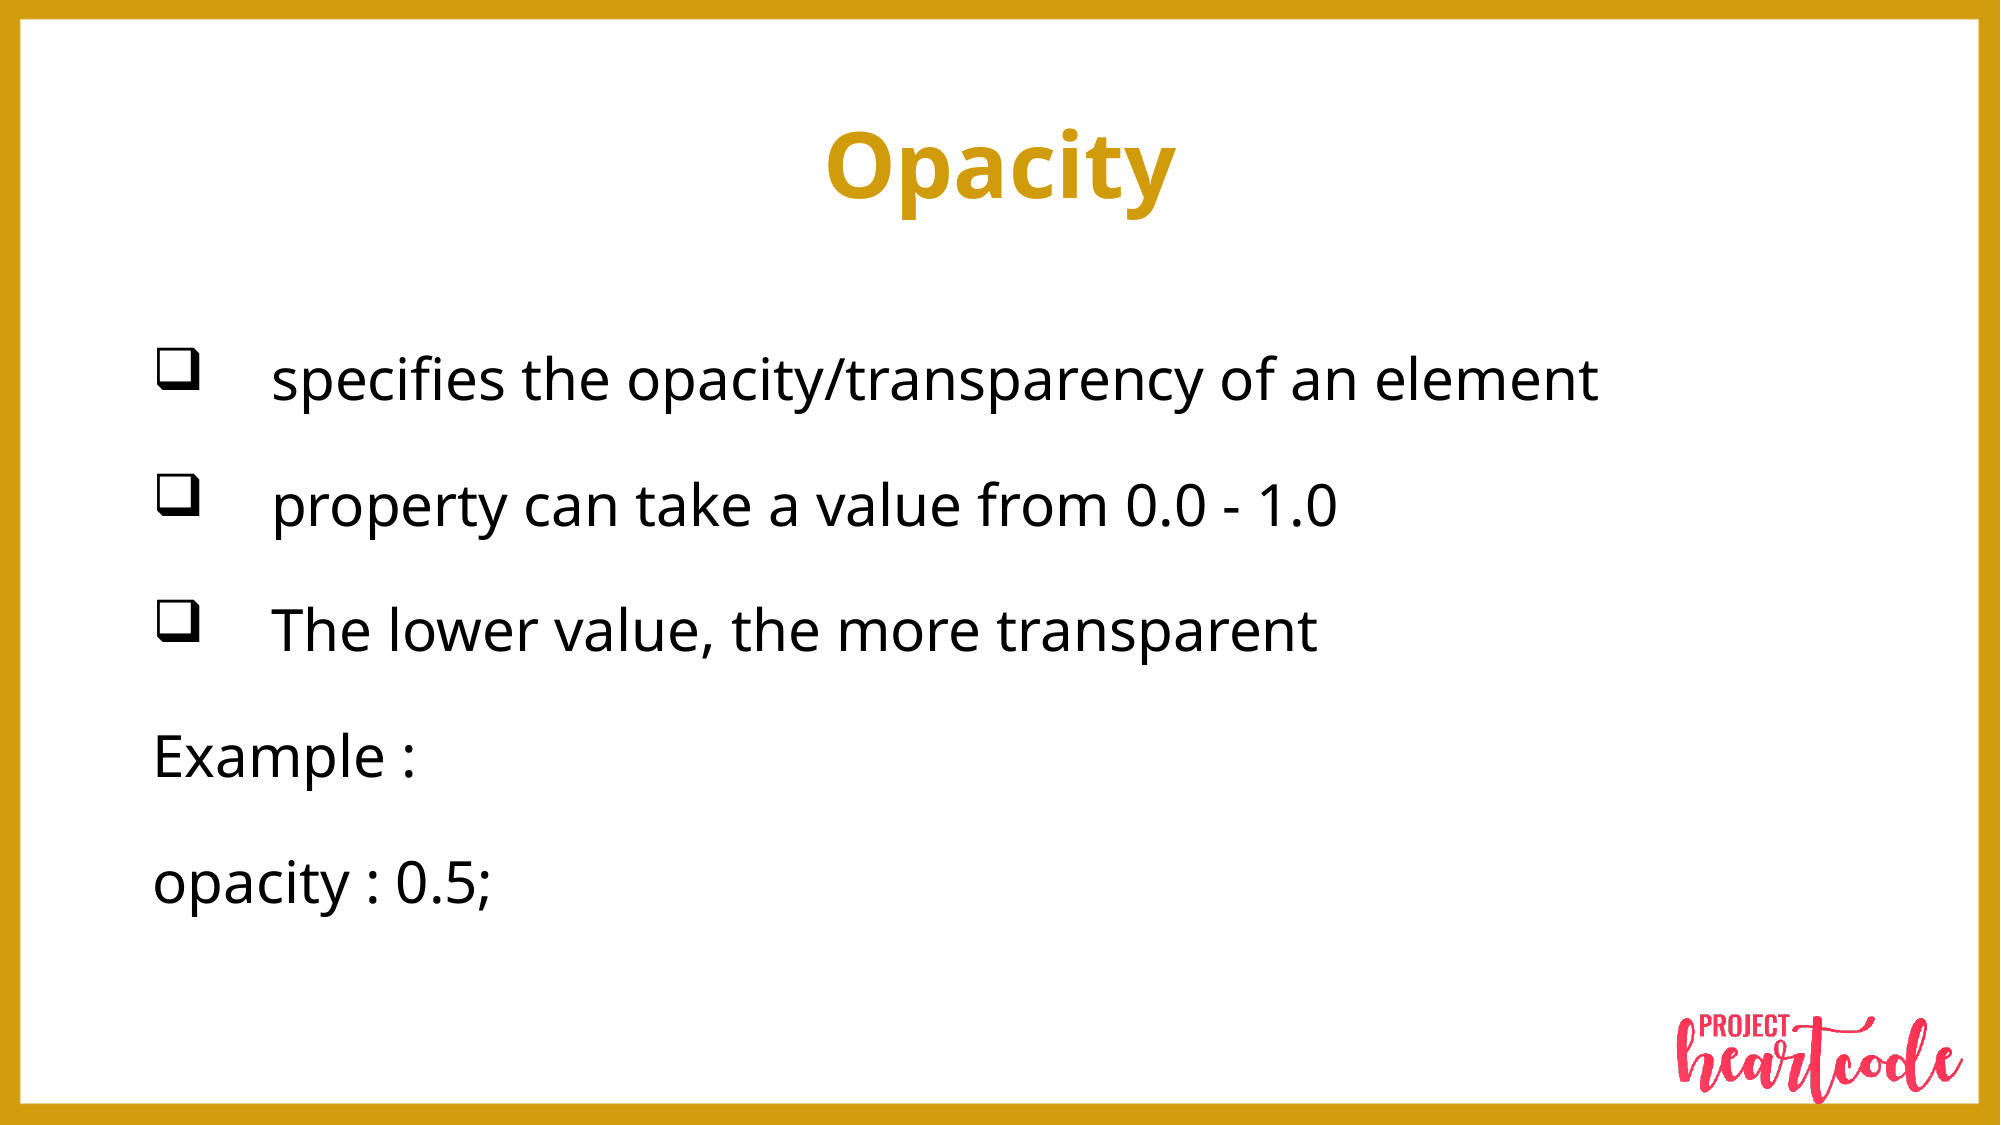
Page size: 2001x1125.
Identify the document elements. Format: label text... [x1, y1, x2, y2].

picture [0, 0, 2000, 1125]
list specifies the opacity/transparency of an element property can take a value from 0.0 - 1.0 The lower value, the more transparent Example : opacity : 0.5; [137, 299, 1863, 973]
title Opacity [137, 59, 1863, 278]
